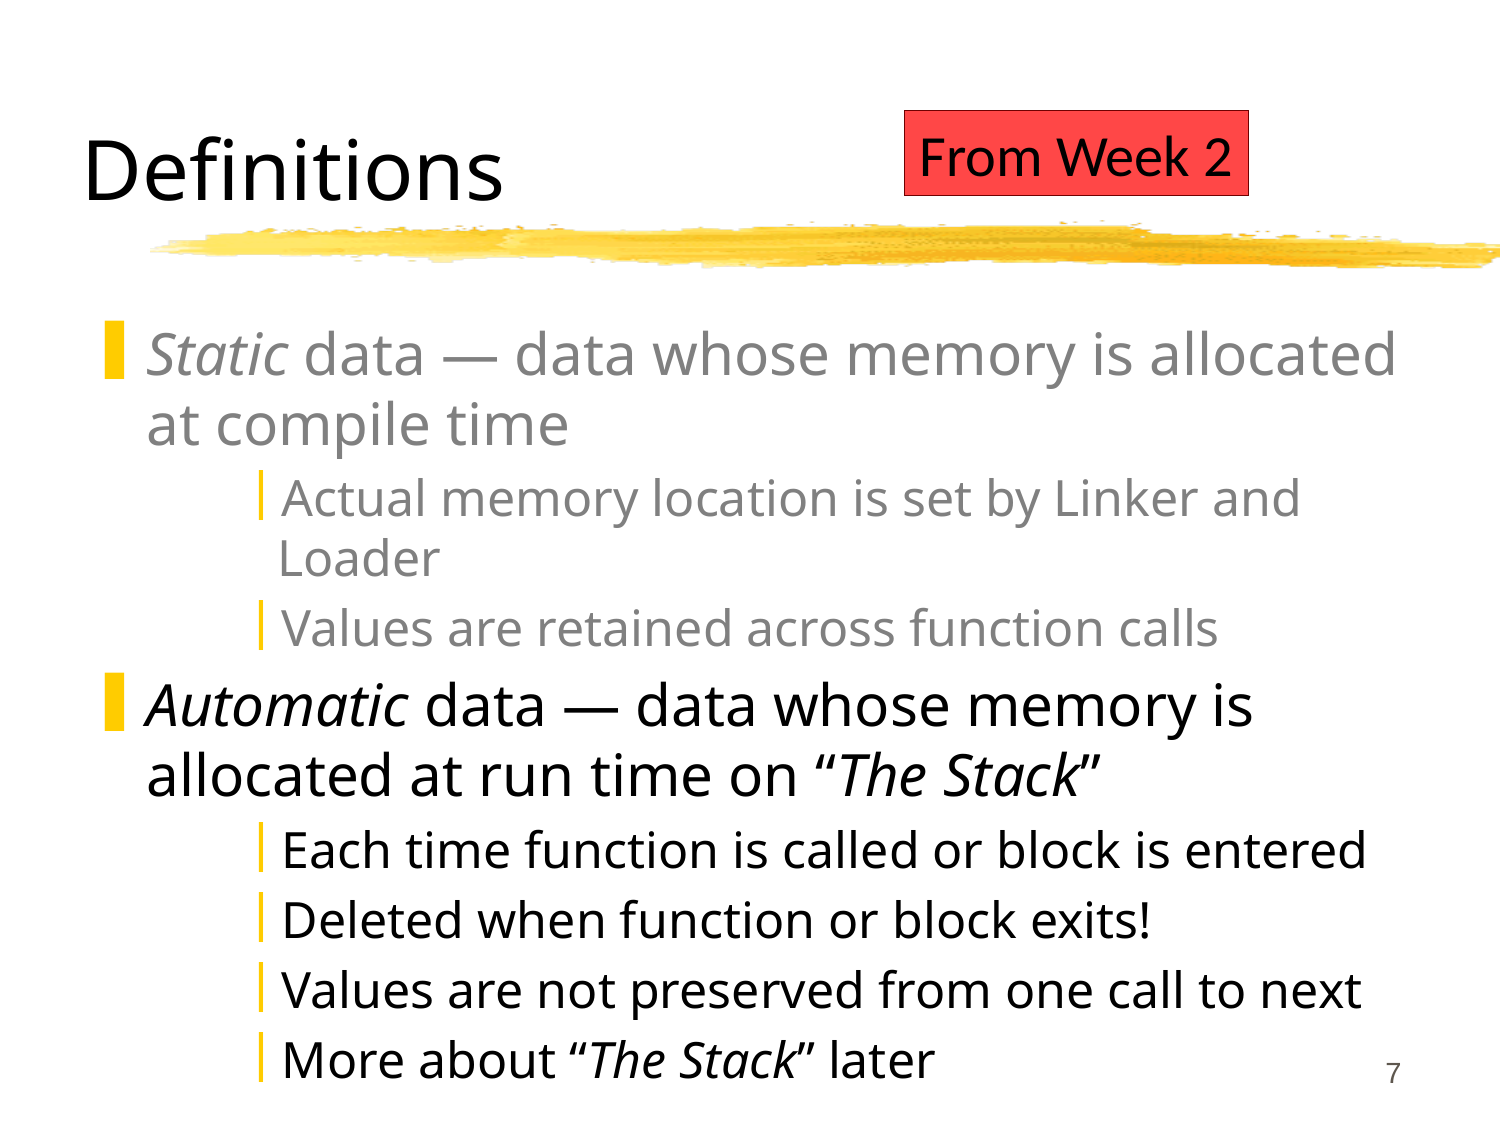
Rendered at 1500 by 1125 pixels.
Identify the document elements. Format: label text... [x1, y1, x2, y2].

list Static data — data whose memory is allocated at compile time Actual memory location is set by Linker and Loader Values are retained across function calls Automatic data — data whose memory is allocated at run time on “The Stack” Each time function is called or block is entered Deleted when function or block exits! Values are not preserved from one call to next More about “The Stack” later [75, 309, 1417, 994]
slide_number 7 [1103, 1021, 1417, 1098]
title Definitions [66, 37, 1342, 225]
text_box From Week 2 [904, 110, 1249, 196]
picture [150, 215, 1500, 279]
